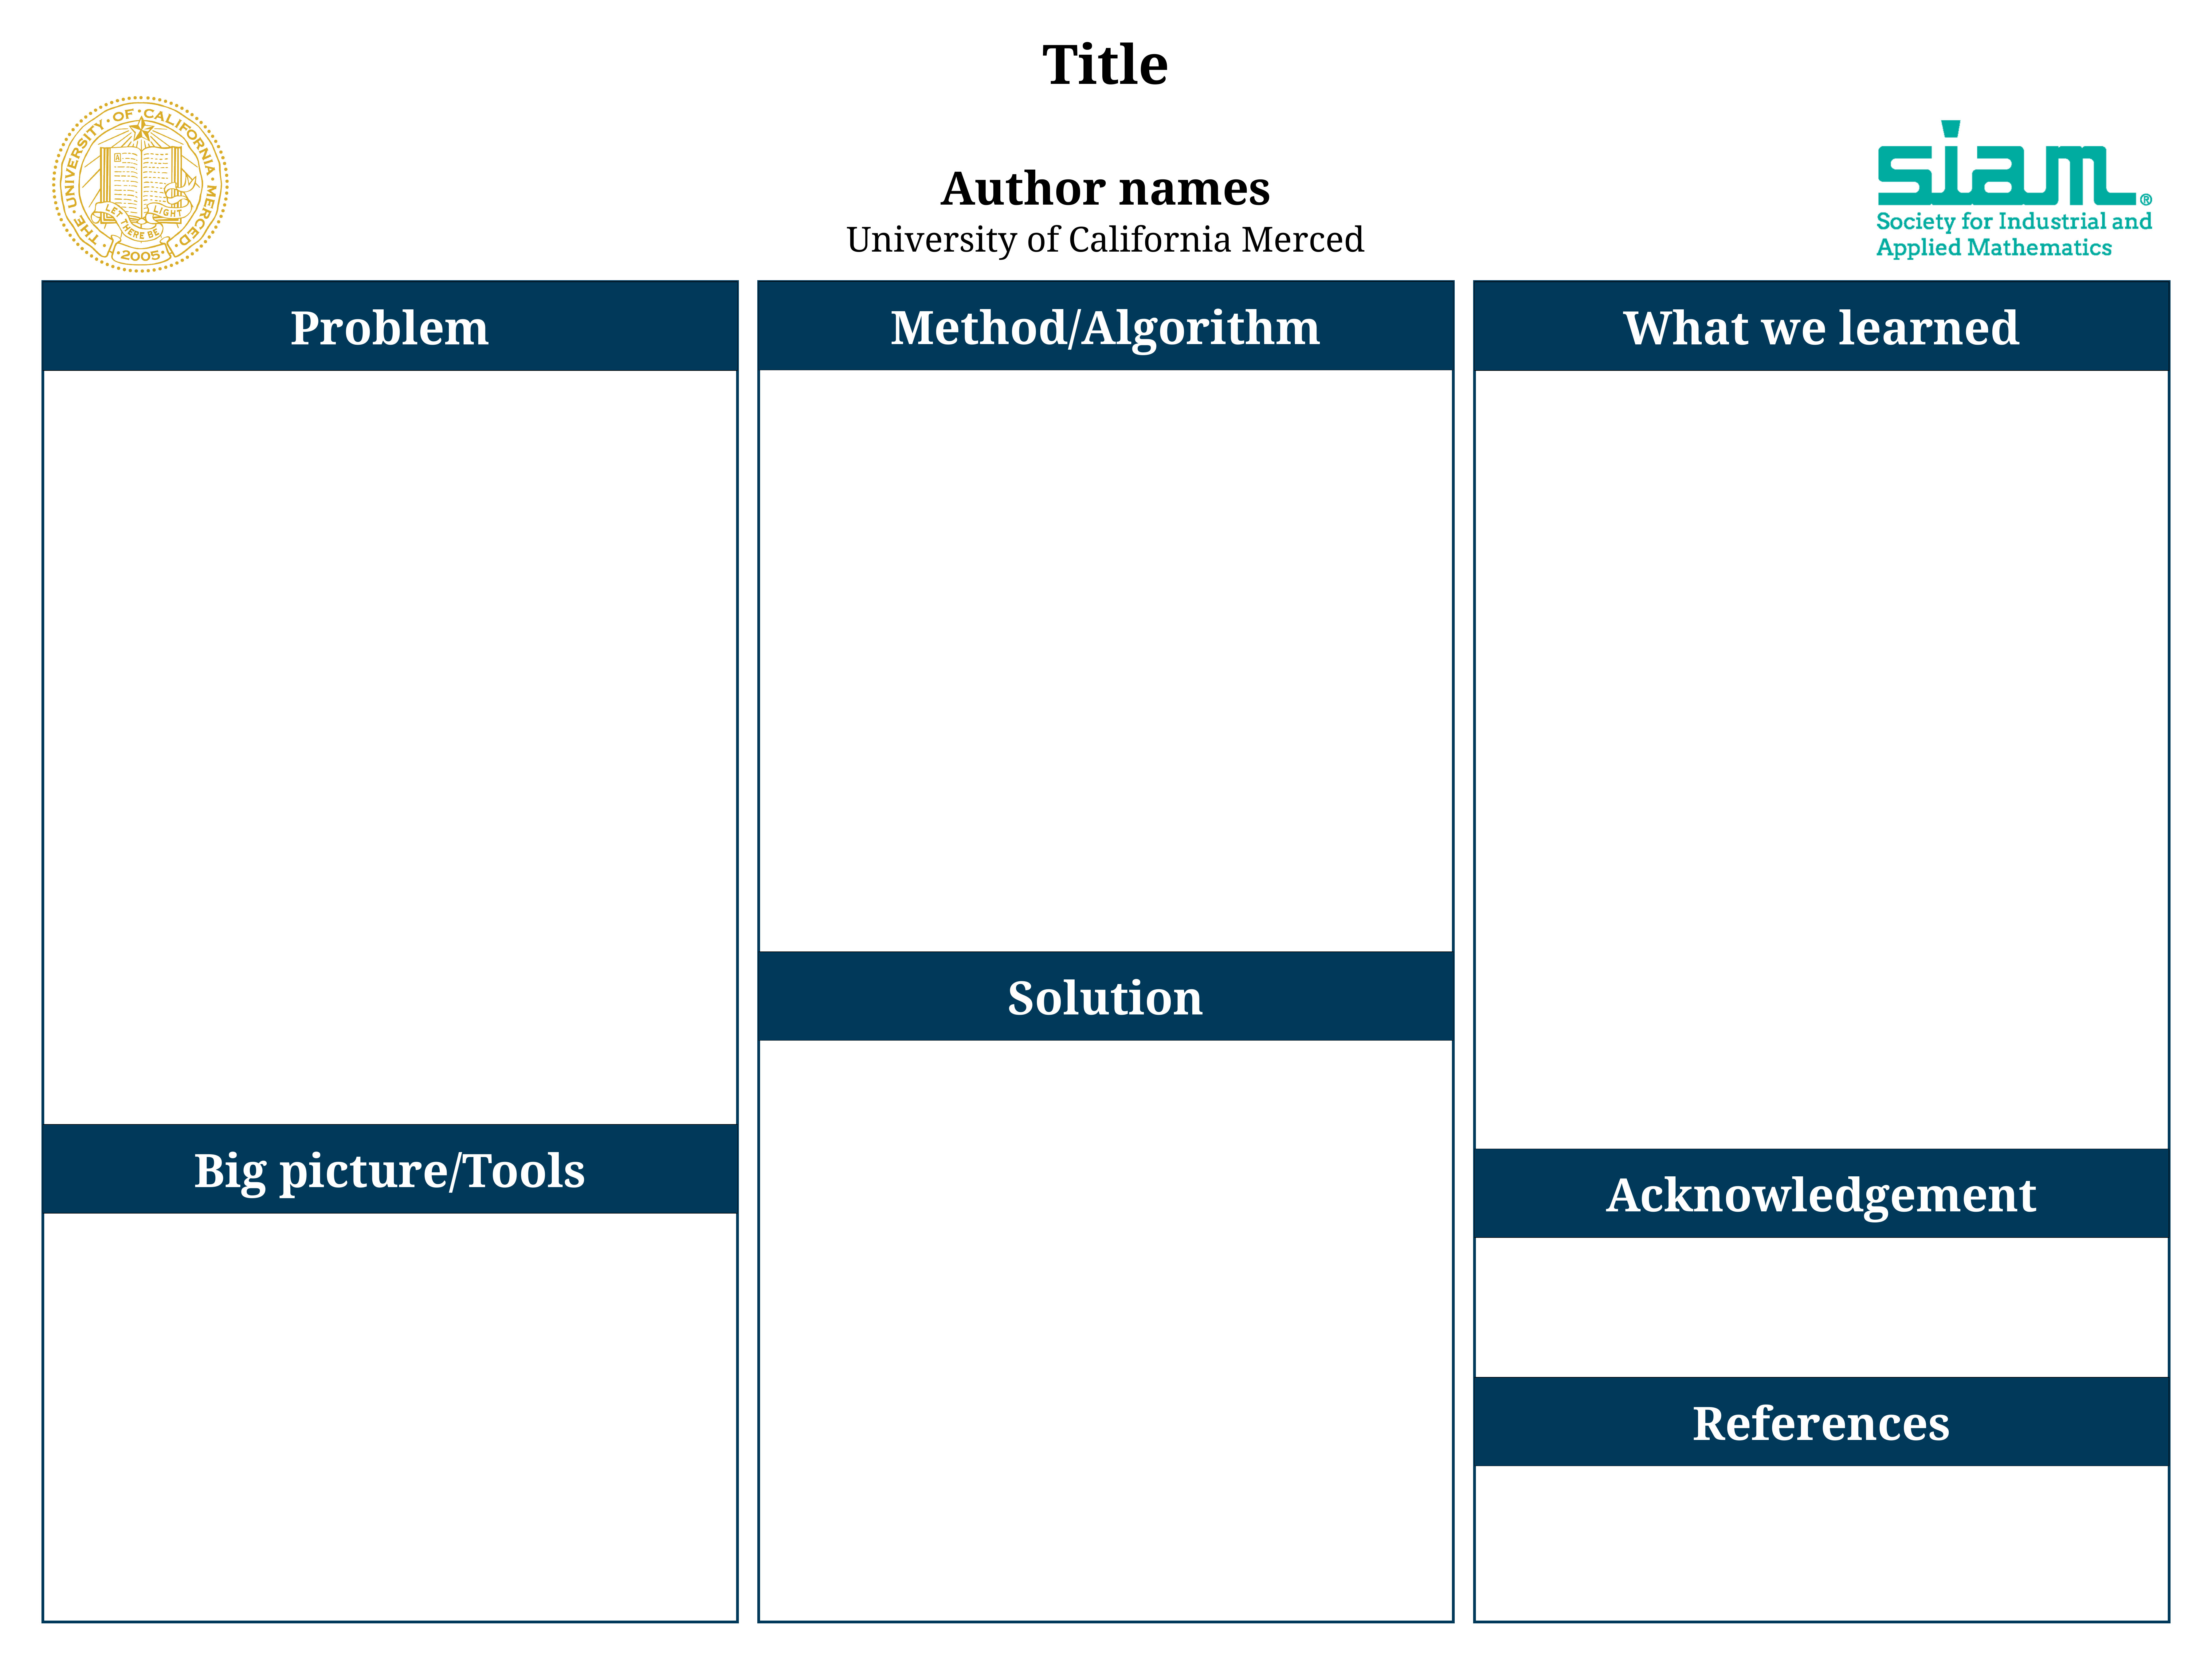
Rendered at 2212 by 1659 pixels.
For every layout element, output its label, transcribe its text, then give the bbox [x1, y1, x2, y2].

text_box [43, 371, 738, 1124]
text_box Method/Algorithm [759, 281, 1453, 370]
text_box [1474, 1466, 2169, 1622]
text_box [759, 370, 1453, 951]
text_box [1474, 1238, 2169, 1377]
text_box [1474, 371, 2169, 1149]
text_box What we learned [1474, 282, 2169, 371]
text_box Author names University of California Merced [312, 167, 1869, 261]
text_box Solution [759, 951, 1453, 1041]
text_box [43, 1213, 738, 1622]
text_box Big picture/Tools [43, 1124, 738, 1213]
text_box Acknowledgement [1474, 1149, 2169, 1238]
text_box Problem [43, 282, 738, 371]
text_box [759, 1041, 1453, 1622]
picture [1871, 117, 2157, 262]
text_box Title [55, 22, 2157, 97]
text_box References [1474, 1377, 2169, 1466]
picture [43, 87, 238, 282]
